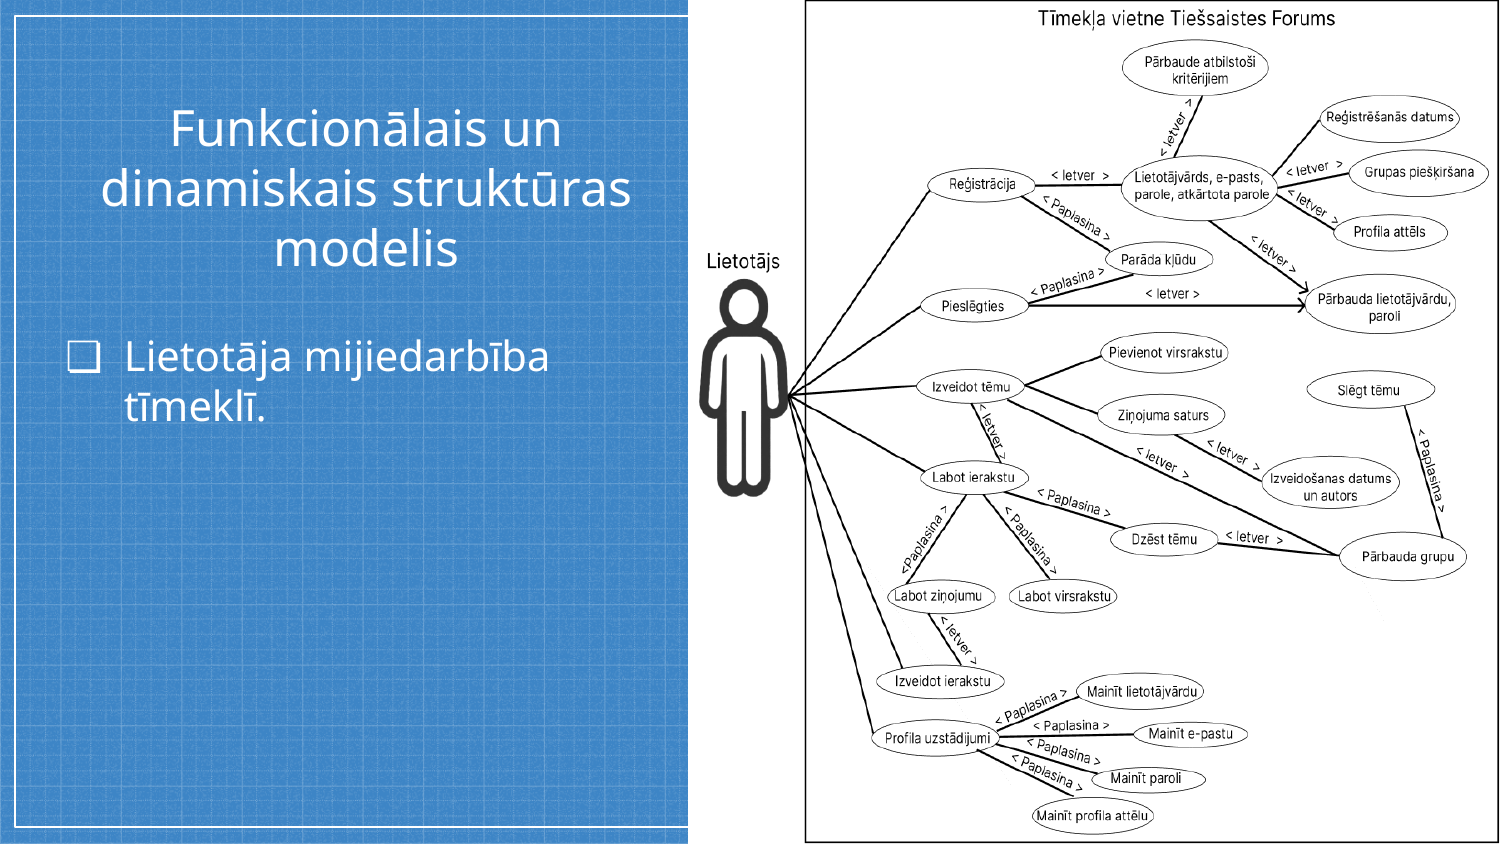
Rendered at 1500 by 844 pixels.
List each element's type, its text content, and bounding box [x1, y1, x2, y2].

picture [0, 0, 1500, 844]
list Lietotāja mijiedarbība tīmeklī. [33, 315, 602, 844]
title Funkcionālais un dinamiskais struktūras modelis [66, 81, 668, 643]
